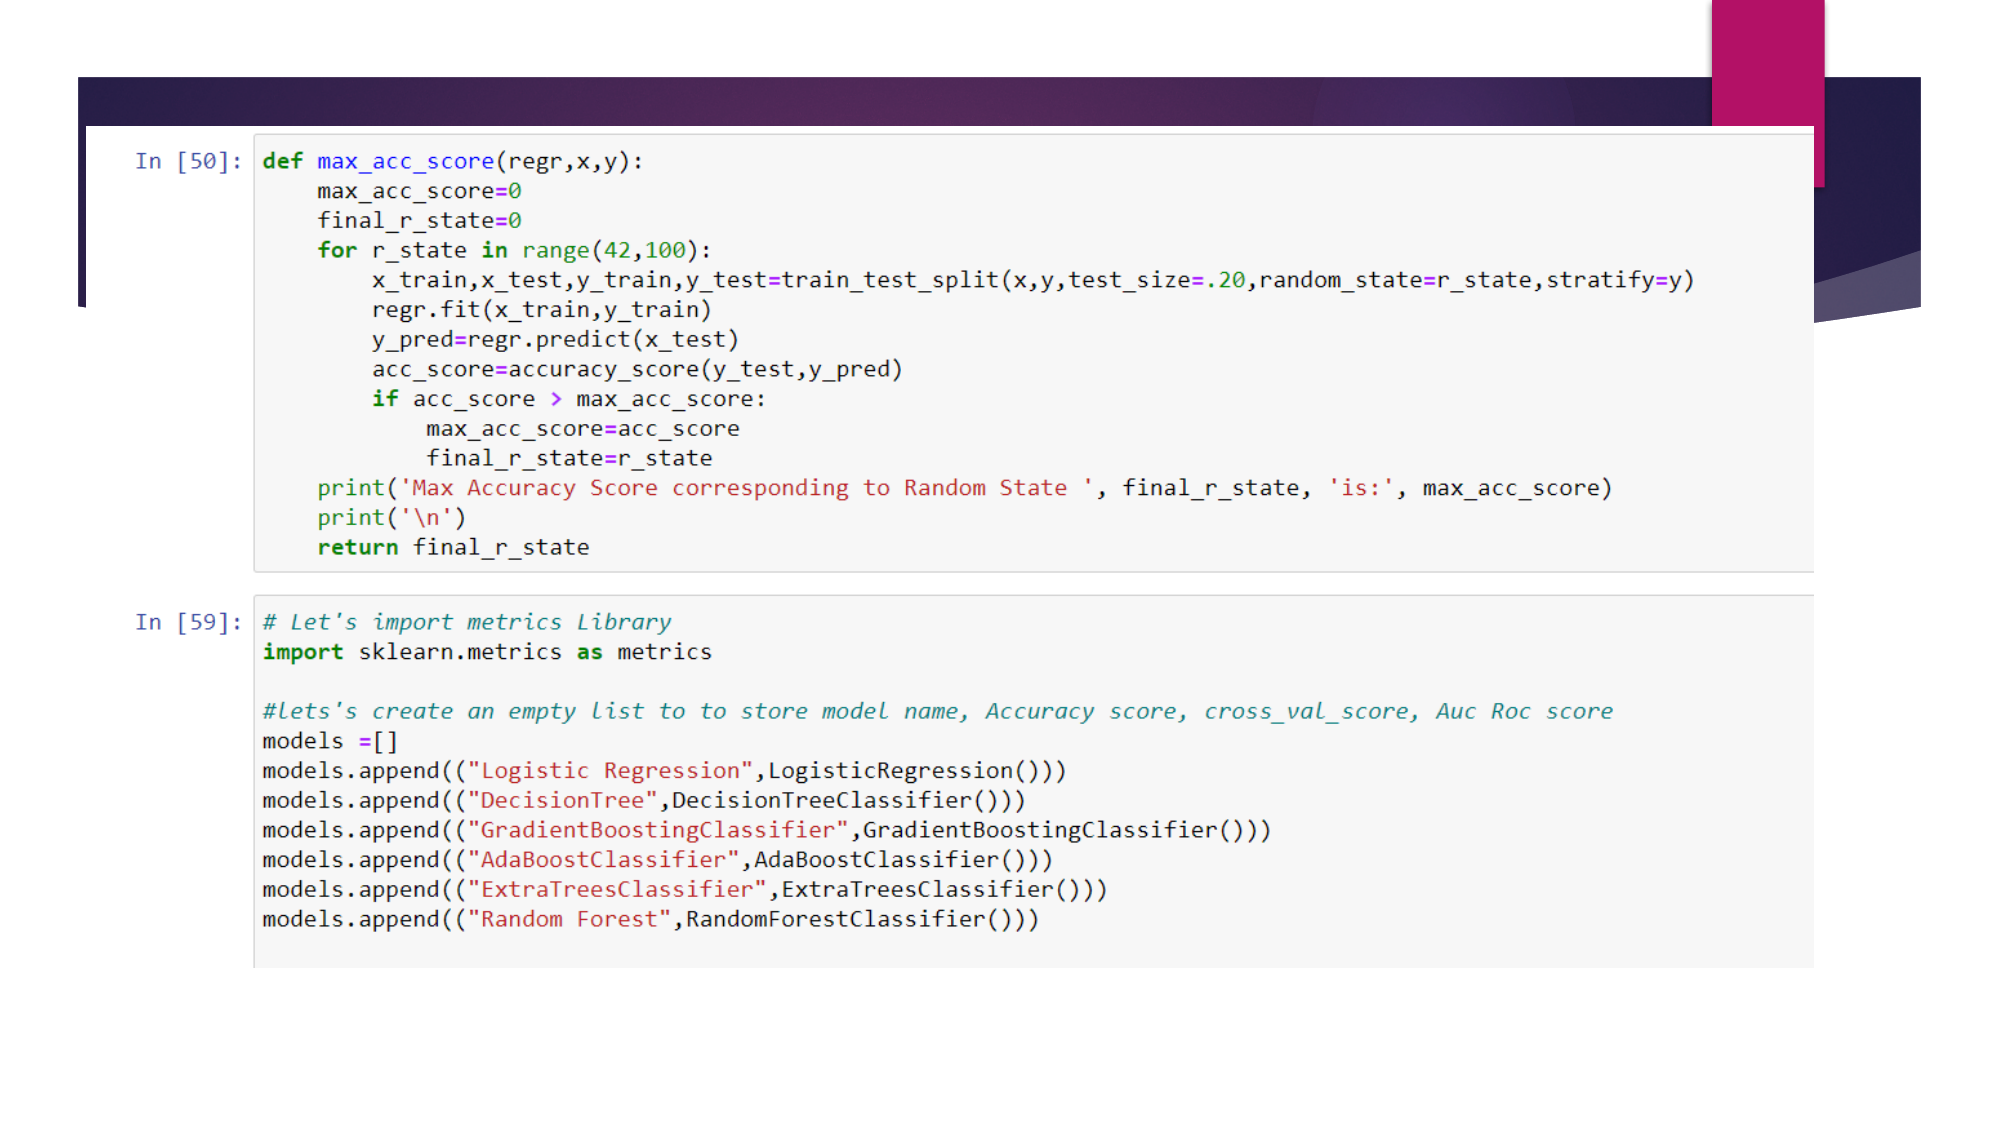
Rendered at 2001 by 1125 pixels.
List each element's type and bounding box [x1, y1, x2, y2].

picture [85, 126, 1814, 968]
